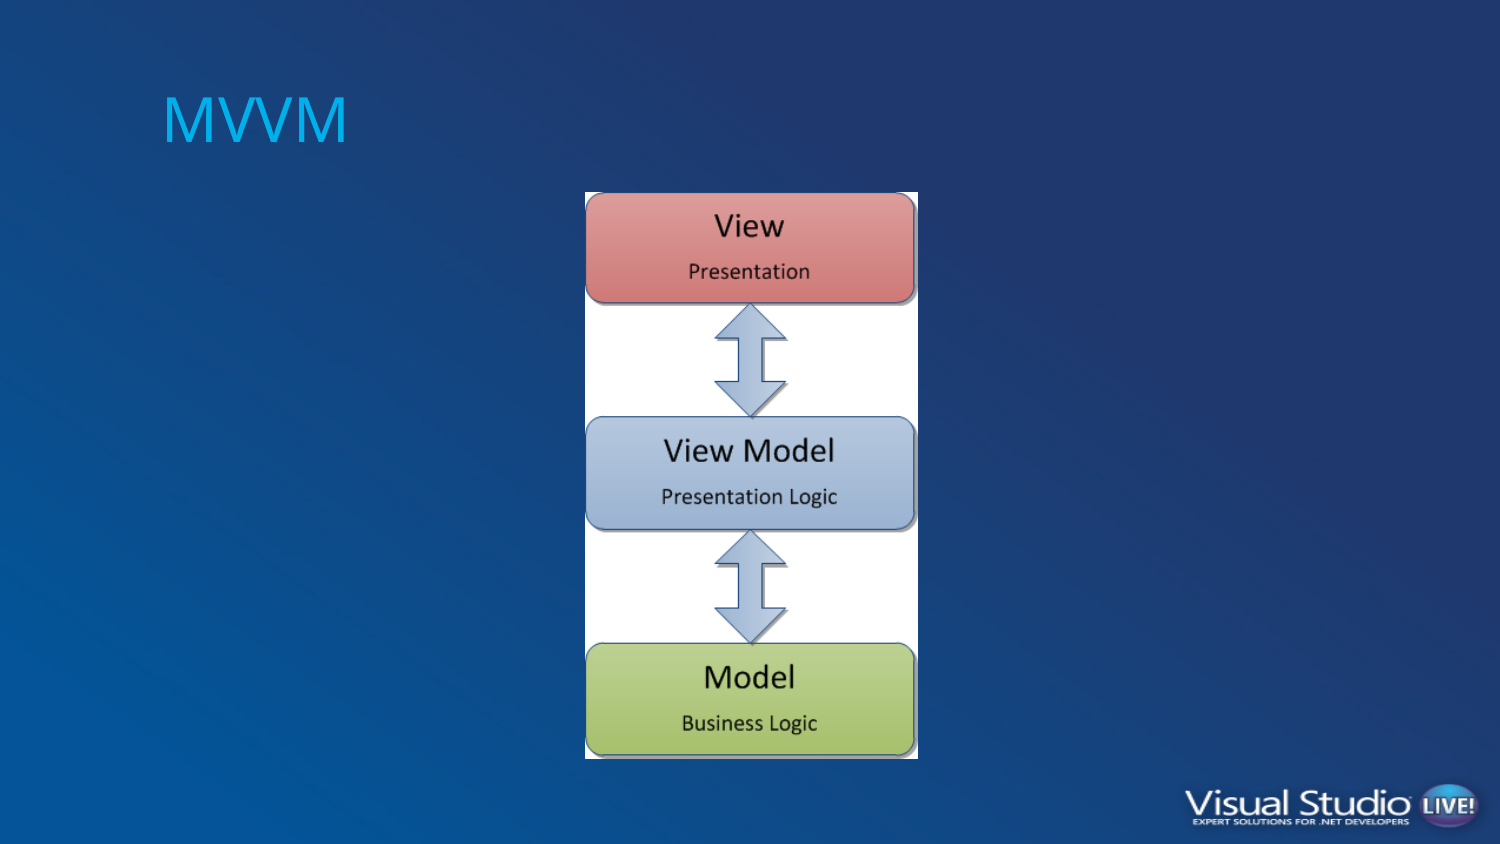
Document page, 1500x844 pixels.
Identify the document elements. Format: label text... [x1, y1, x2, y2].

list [585, 192, 918, 760]
picture [0, 0, 1500, 844]
title MVVM [146, 16, 1356, 163]
